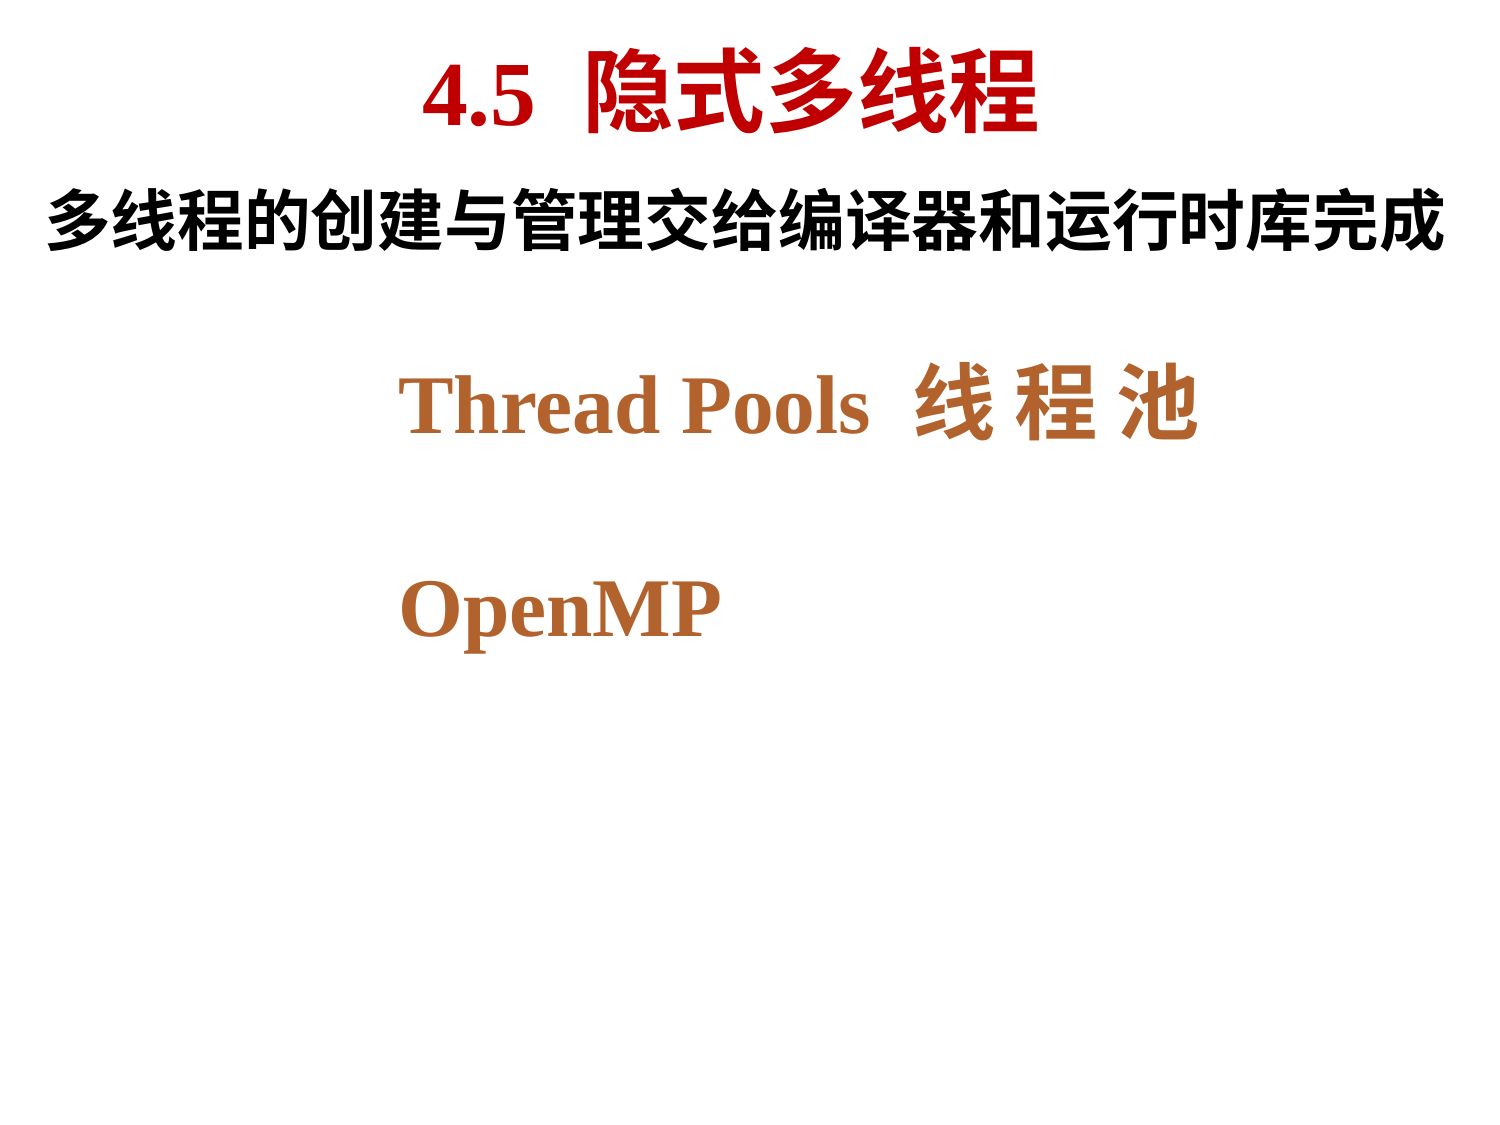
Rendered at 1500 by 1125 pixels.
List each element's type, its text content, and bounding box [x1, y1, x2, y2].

text_box Thread Pools 线 程 池 [383, 342, 1294, 458]
text_box 多线程的创建与管理交给编译器和运行时库完成 [29, 171, 1471, 267]
text_box OpenMP [383, 545, 1255, 661]
text_box 4.5 隐式多线程 [407, 4, 1152, 151]
